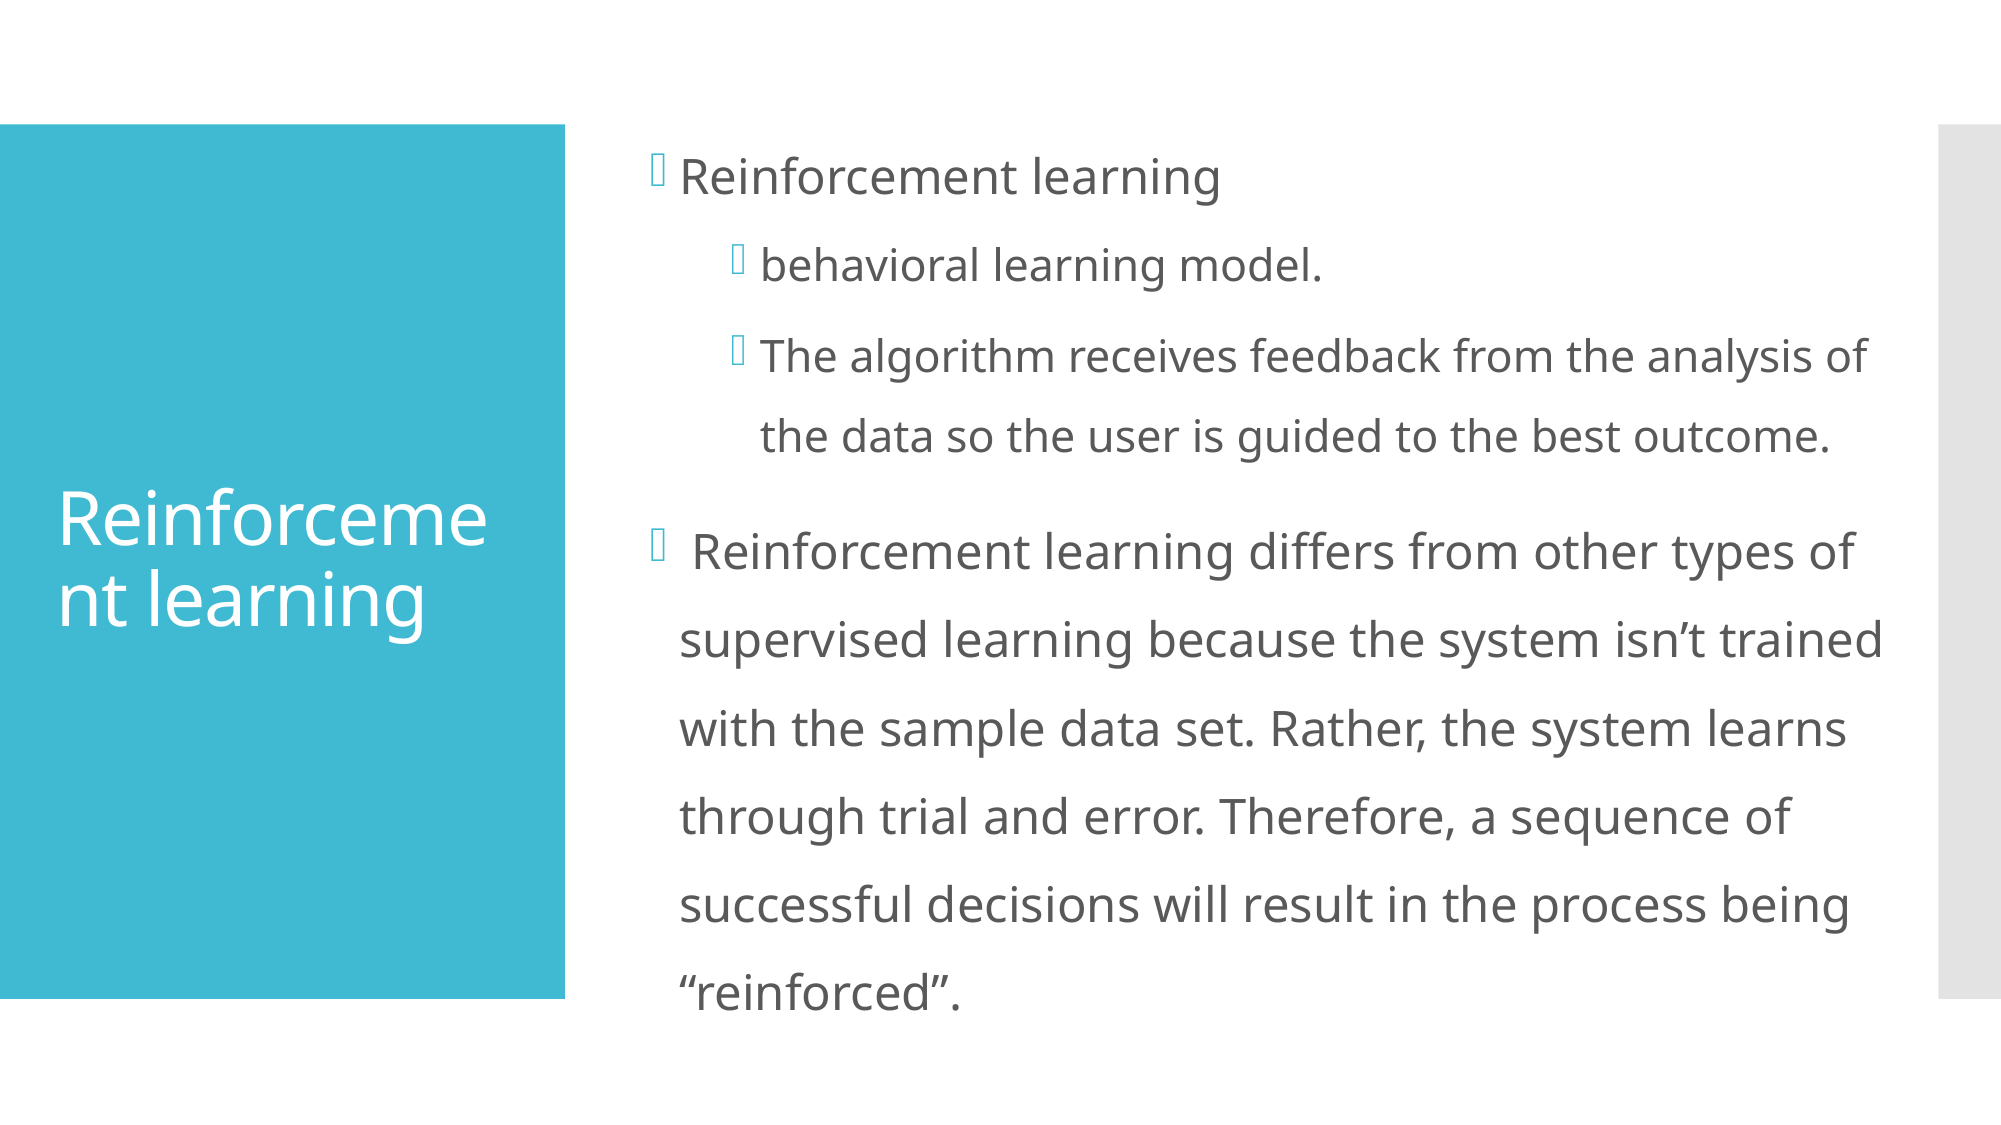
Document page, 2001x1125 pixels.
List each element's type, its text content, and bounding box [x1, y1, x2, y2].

list Reinforcement learning behavioral learning model. The algorithm receives feedback from the analysis of the data so the user is guided to the best outcome. Reinforcement learning differs from other types of supervised learning because the system isn’t trained with the sample data set. Rather, the system learns through trial and error. Therefore, a sequence of successful decisions will result in the process being “reinforced”. [634, 108, 1913, 1029]
title Reinforcement learning [41, 184, 525, 940]
